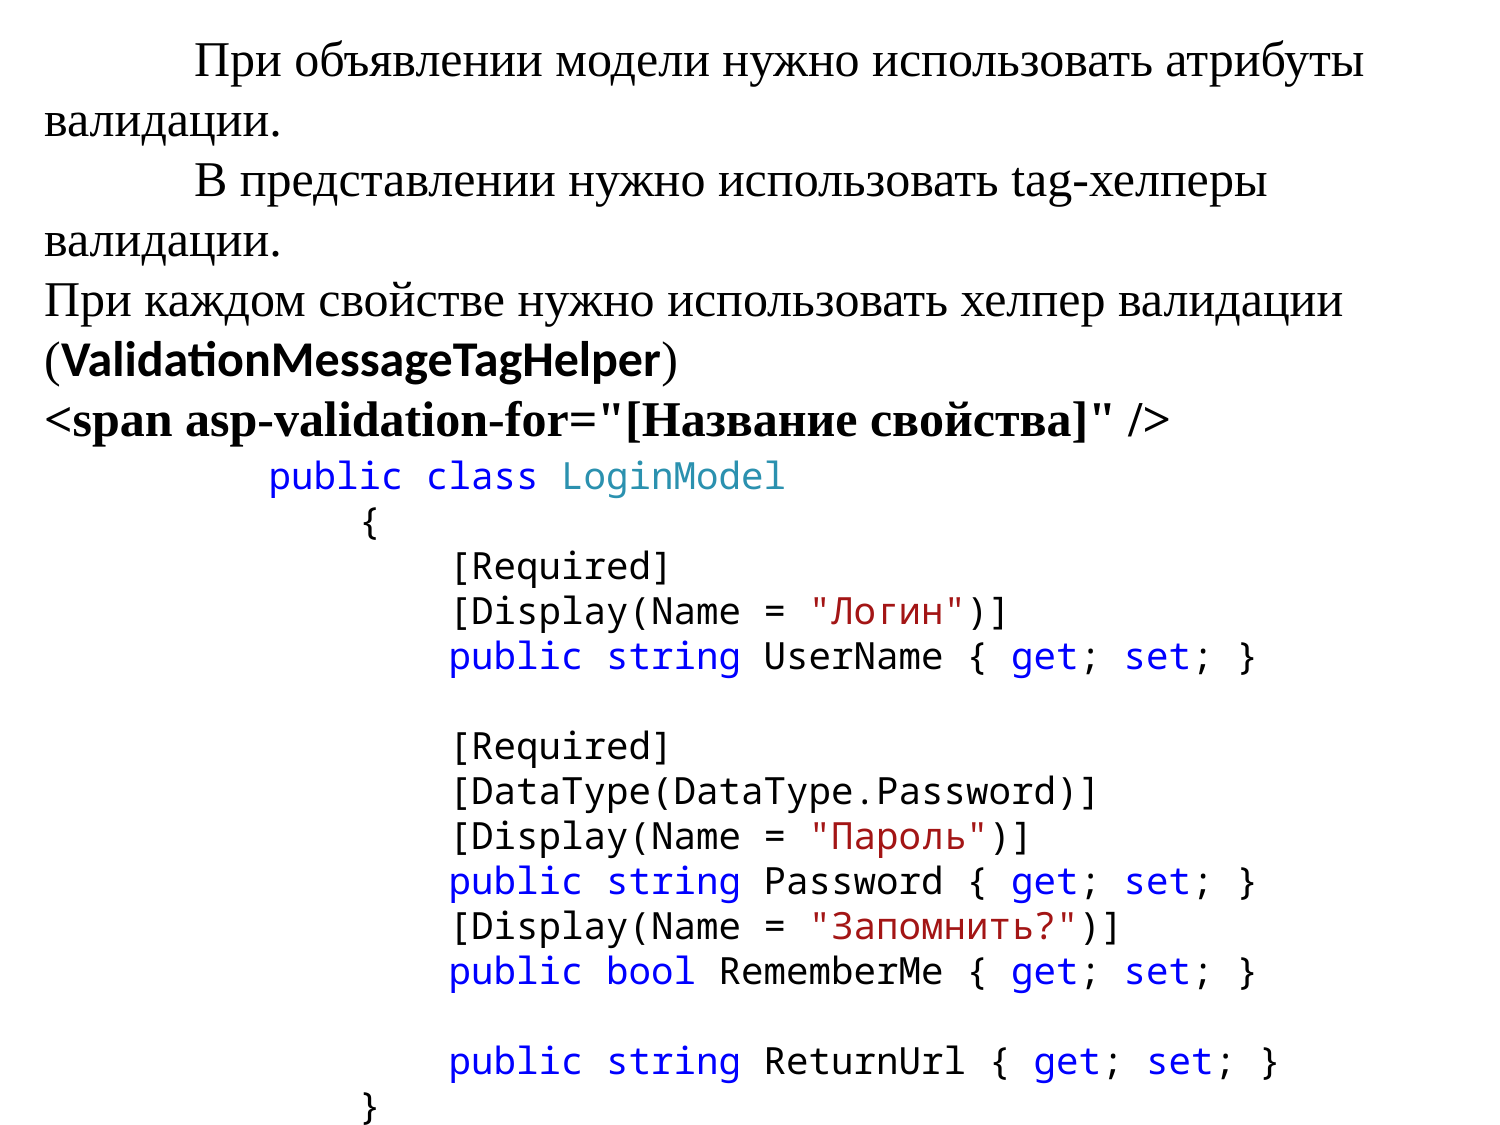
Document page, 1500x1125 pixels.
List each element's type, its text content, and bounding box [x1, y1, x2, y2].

text_box При объявлении модели нужно использовать атрибуты валидации. В представлении нужно использовать tag-хелперы валидации. При каждом свойстве нужно использовать хелпер валидации (ValidationMessageTagHelper) <span asp-validation-for="[Название свойства]" /> [29, 19, 1500, 514]
text_box public class LoginModel { [Required] [Display(Name = "Логин")] public string UserName { get; set; } [Required] [DataType(DataType.Password)] [Display(Name = "Пароль")] public string Password { get; set; } [Display(Name = "Запомнить?")] public bool RememberMe { get; set; } public string ReturnUrl { get; set; } } [253, 444, 1409, 1125]
